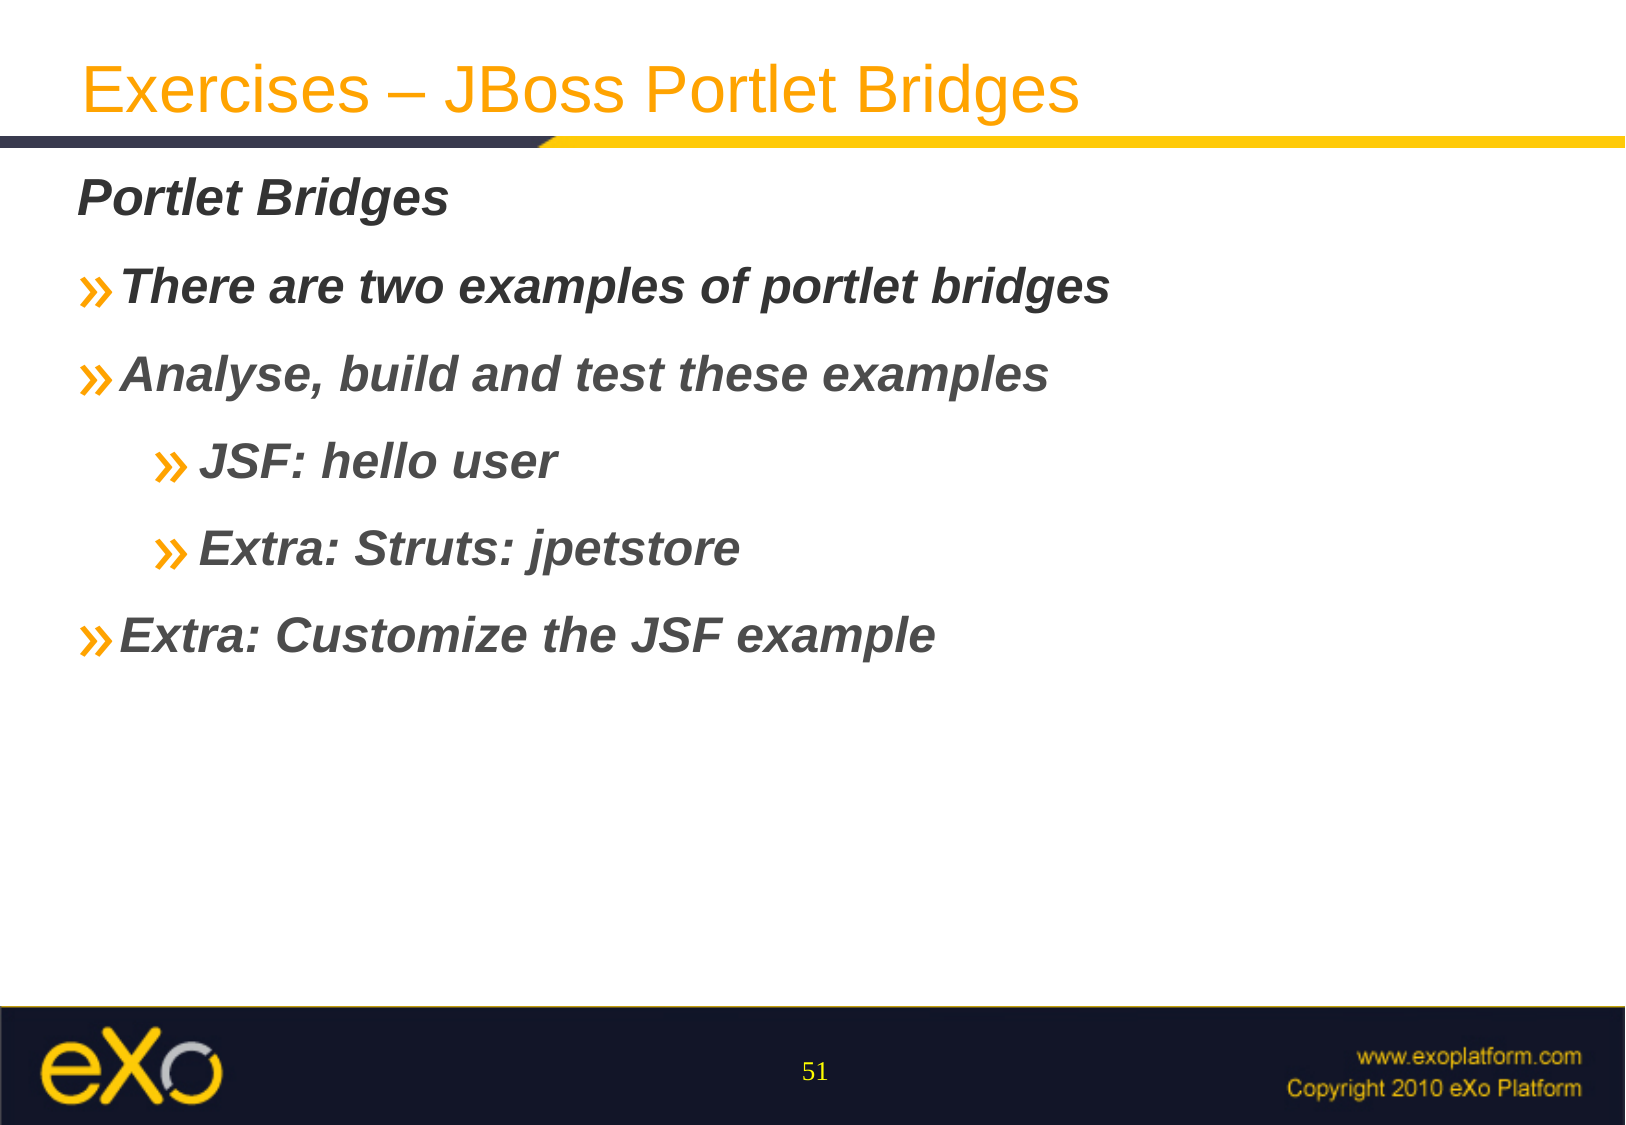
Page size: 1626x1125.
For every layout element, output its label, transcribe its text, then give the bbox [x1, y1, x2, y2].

text_box Exercises – JBoss Portlet Bridges [81, 44, 1544, 137]
text_box Portlet Bridges There are two examples of portlet bridges Analyse, build and test these examples JSF: hello user Extra: Struts: jpetstore Extra: Customize the JSF example [77, 169, 1540, 978]
picture [0, 136, 1625, 148]
picture [0, 1006, 1625, 1125]
